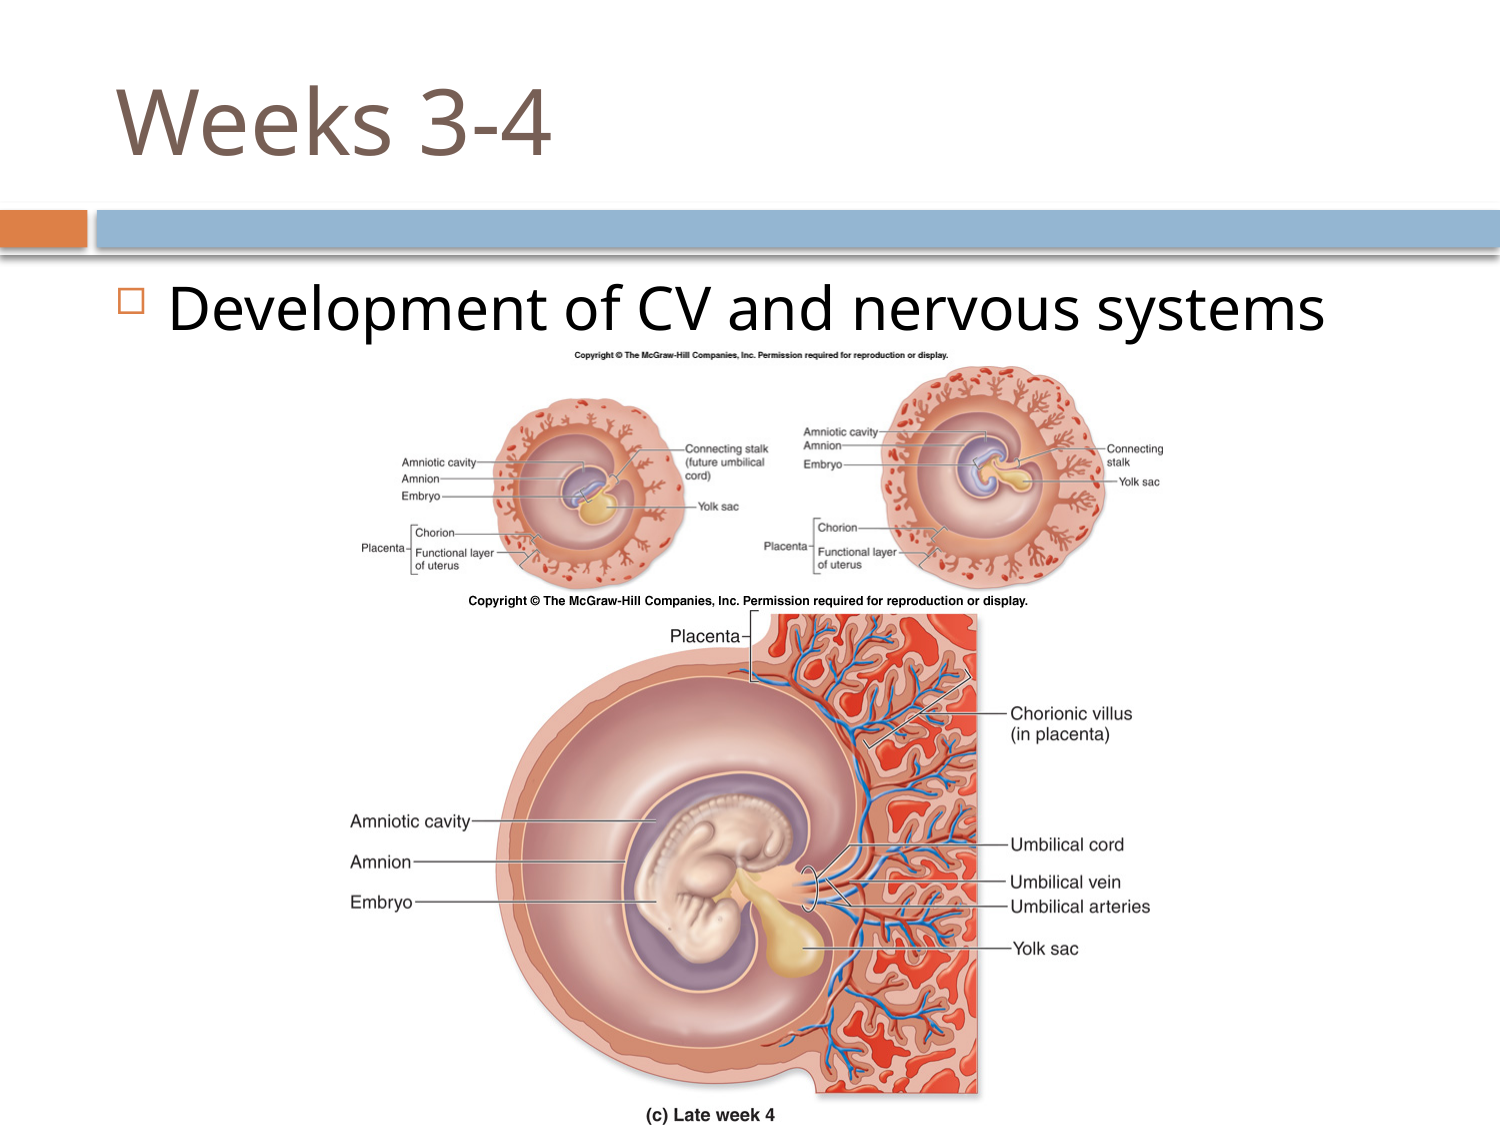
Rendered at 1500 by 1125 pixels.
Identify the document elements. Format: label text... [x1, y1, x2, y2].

title Weeks 3-4 [100, 37, 1438, 200]
picture [349, 349, 1163, 1125]
list Development of CV and nervous systems [100, 262, 1438, 1005]
